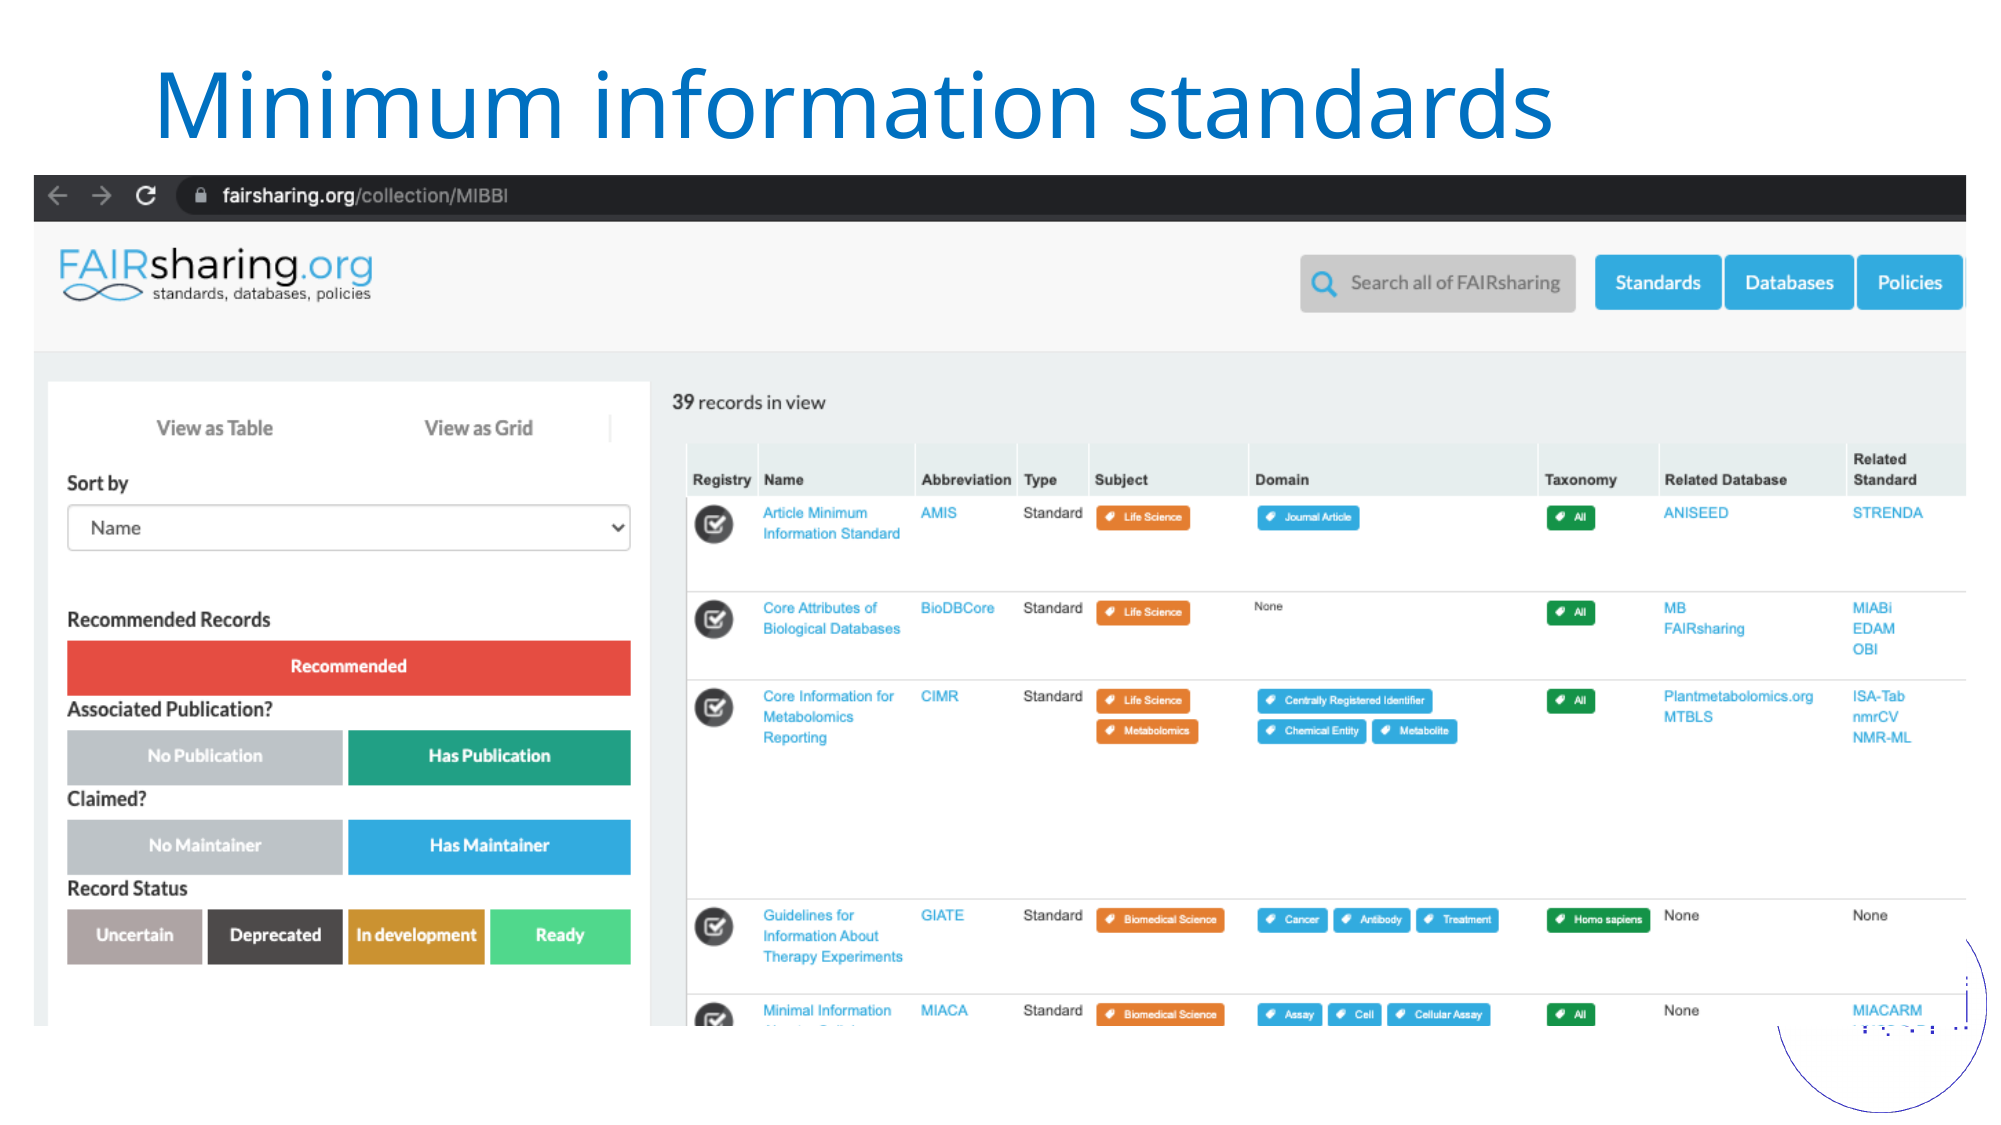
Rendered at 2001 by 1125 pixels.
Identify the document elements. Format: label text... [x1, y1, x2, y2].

picture [33, 175, 1987, 1113]
title Minimum information standards [137, 0, 1863, 175]
